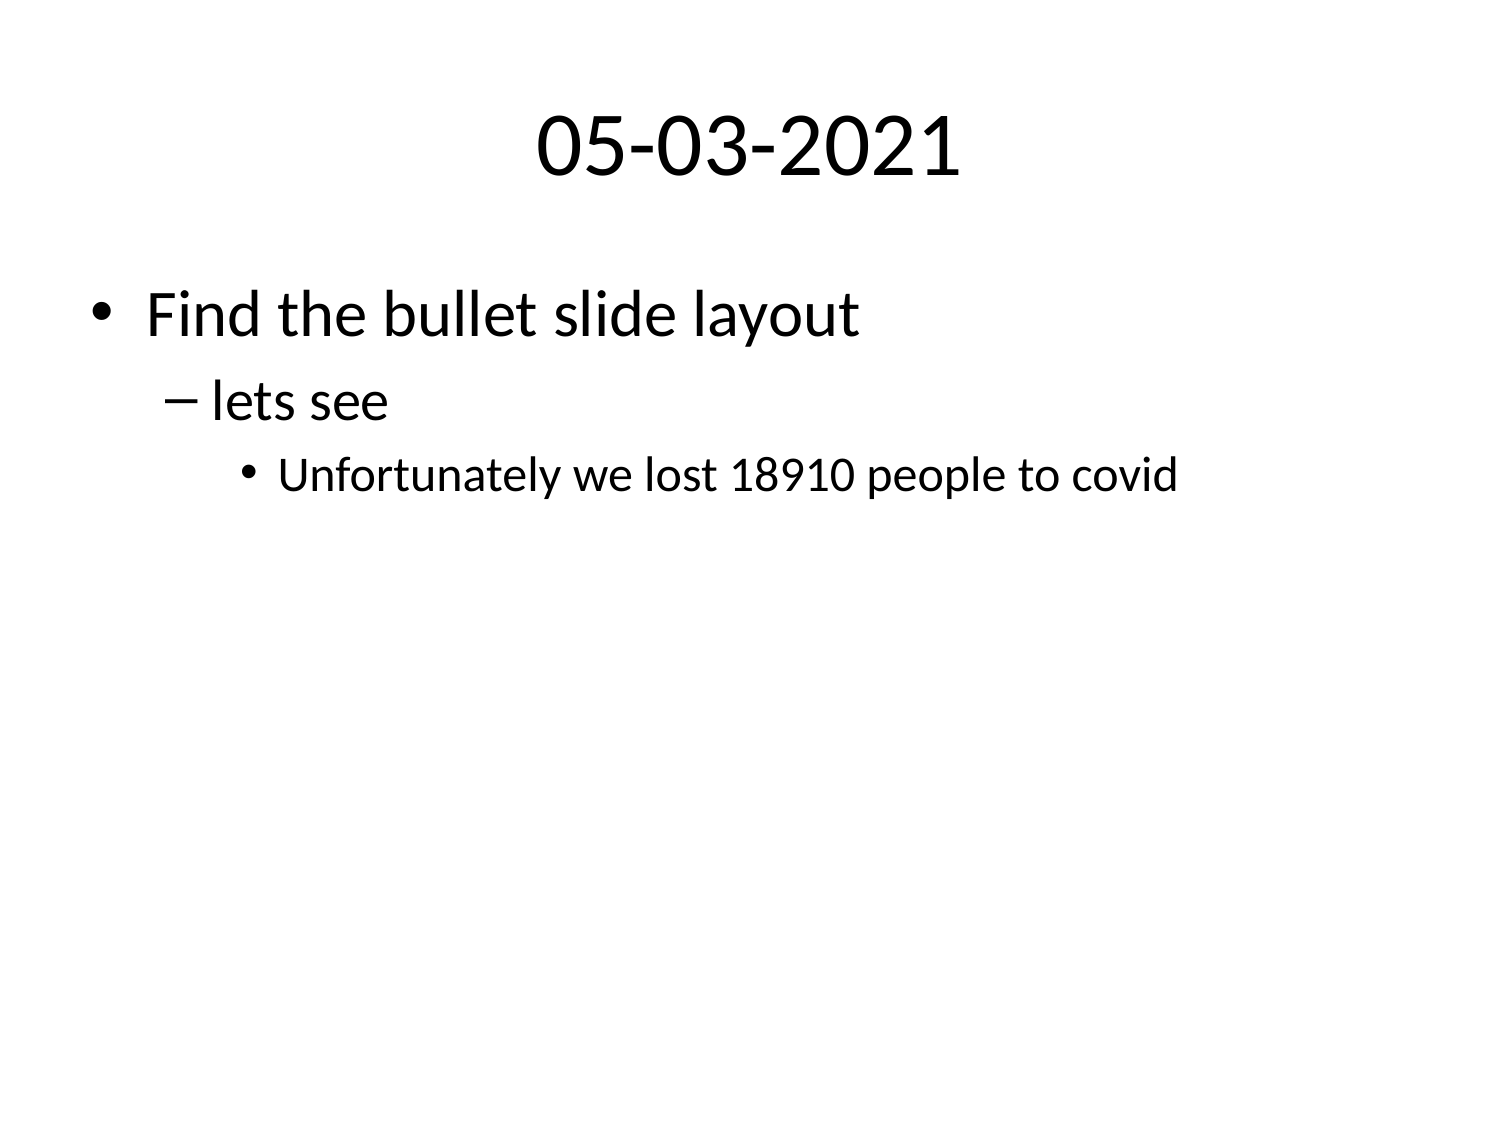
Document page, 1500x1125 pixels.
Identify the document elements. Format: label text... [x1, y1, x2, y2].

title 05-03-2021 [75, 45, 1425, 233]
list Find the bullet slide layout lets see Unfortunately we lost 18910 people to covid [75, 262, 1425, 1005]
